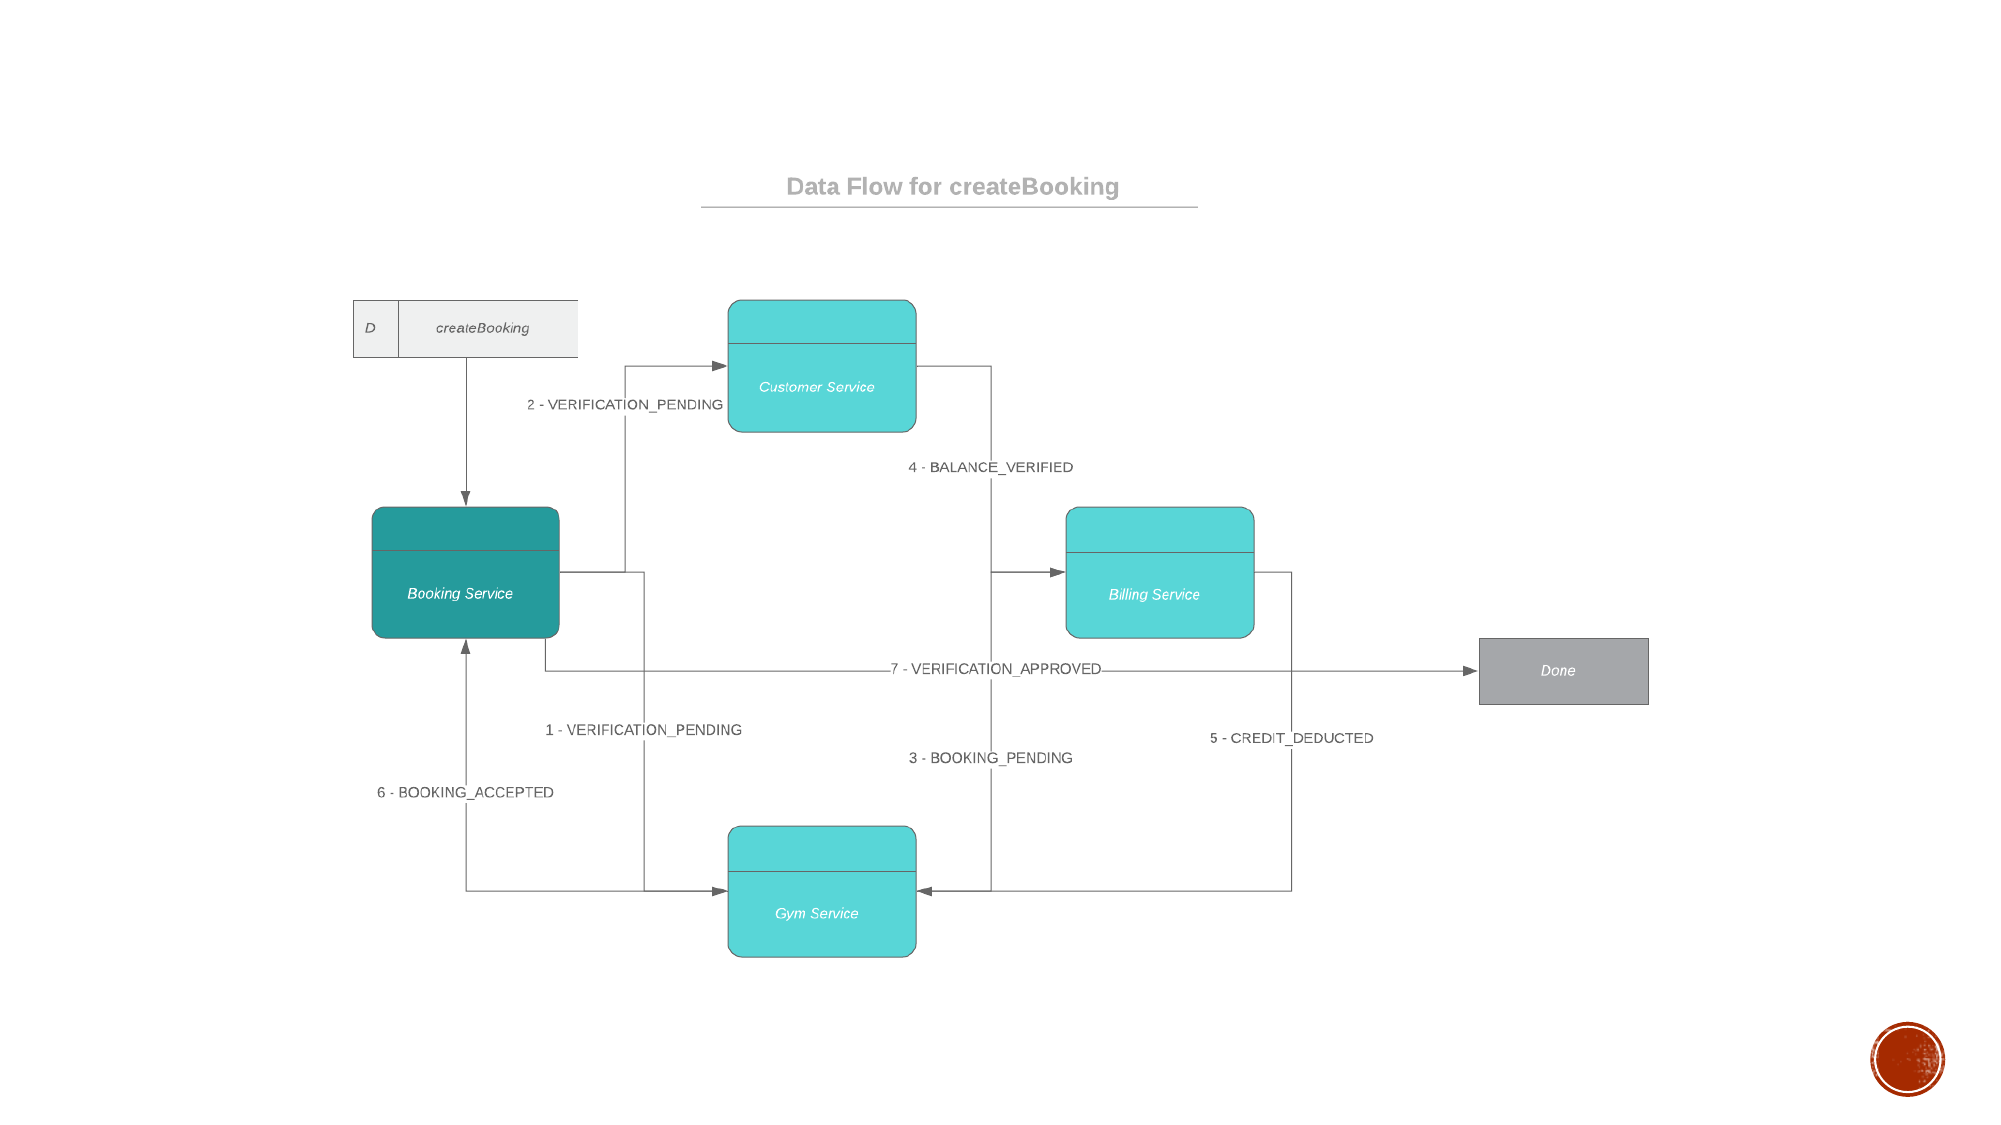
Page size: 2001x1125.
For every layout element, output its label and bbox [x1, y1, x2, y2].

picture [315, 131, 1685, 994]
